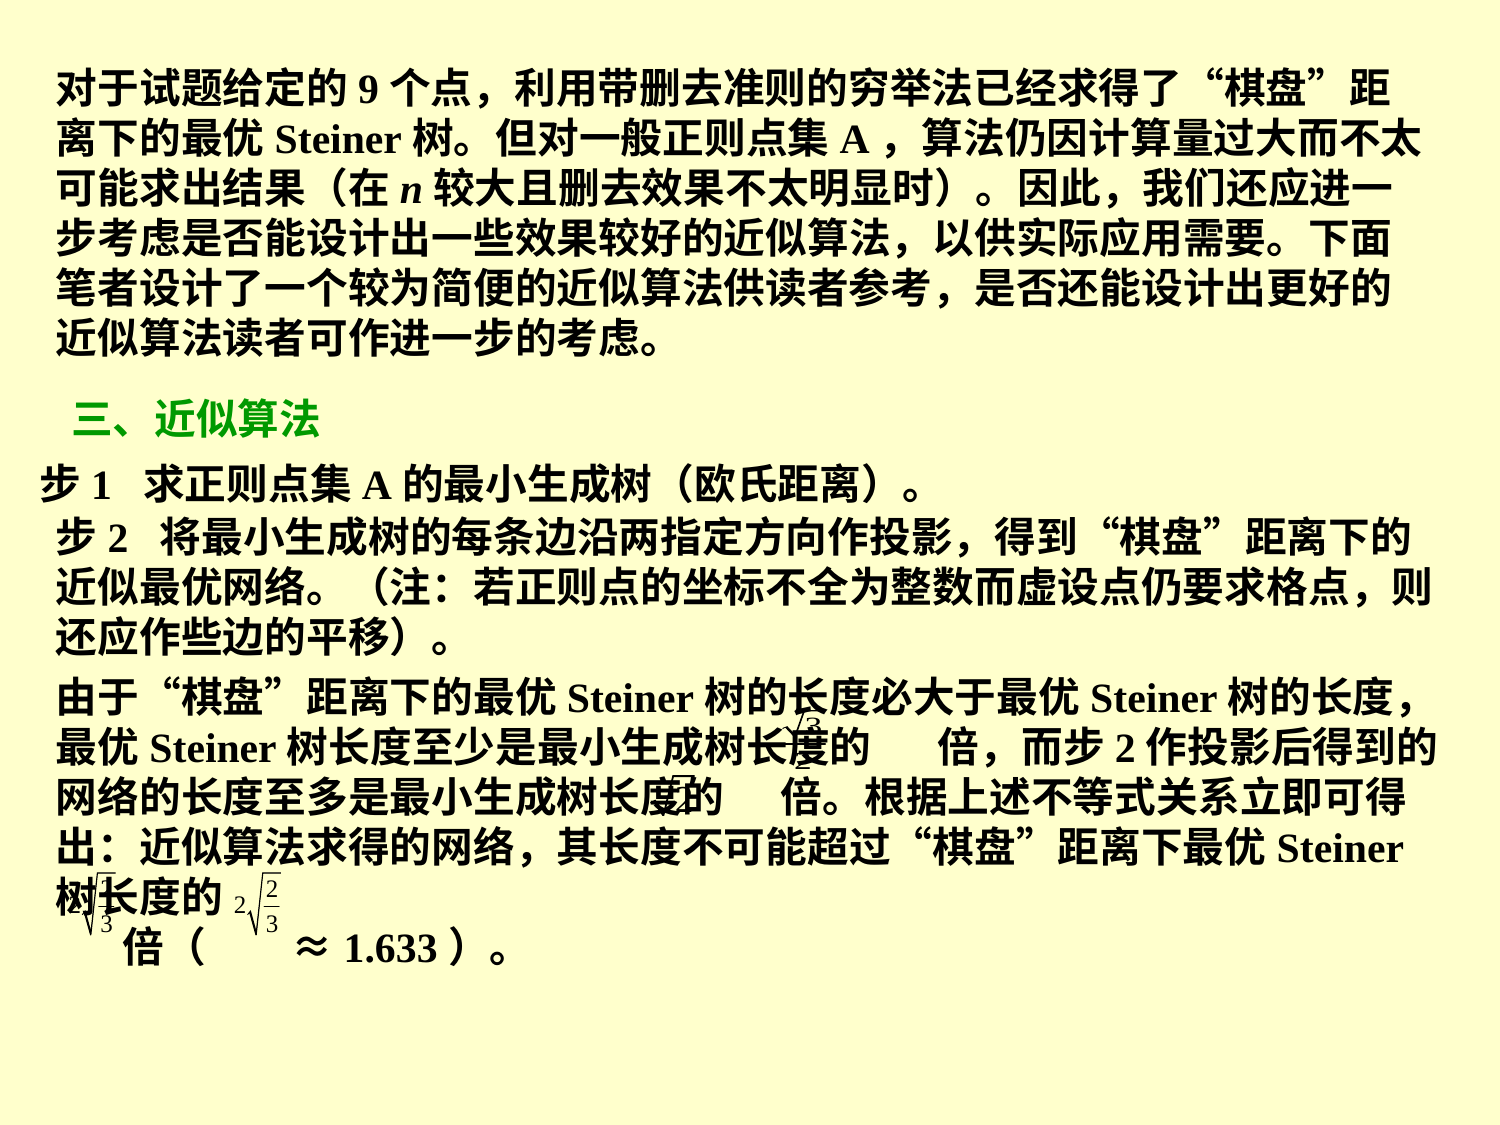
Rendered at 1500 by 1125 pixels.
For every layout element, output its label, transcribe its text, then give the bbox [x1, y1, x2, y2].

text_box 三、近似算法 [56, 385, 337, 450]
text_box 步2 将最小生成树的每条边沿两指定方向作投影，得到“棋盘”距离下的近似最优网络。（注：若正则点的坐标不全为整数而虚设点仍要求格点，则还应作些边的平移）。 [41, 503, 1459, 661]
text_box 对于试题给定的9个点，利用带删去准则的穷举法已经求得了“棋盘”距离下的最优Steiner树。但对一般正则点集A，算法仍因计算量过大而不太可能求出结果（在n较大且删去效果不太明显时）。因此，我们还应进一步考虑是否能设计出一些效果较好的近似算法，以供实际应用需要。下面笔者设计了一个较为简便的近似算法供读者参考，是否还能设计出更好的近似算法读者可作进一步的考虑。 [41, 54, 1447, 370]
text_box 步1 求正则点集A的最小生成树（欧氏距离）。 [24, 450, 960, 516]
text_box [40, 663, 1460, 941]
